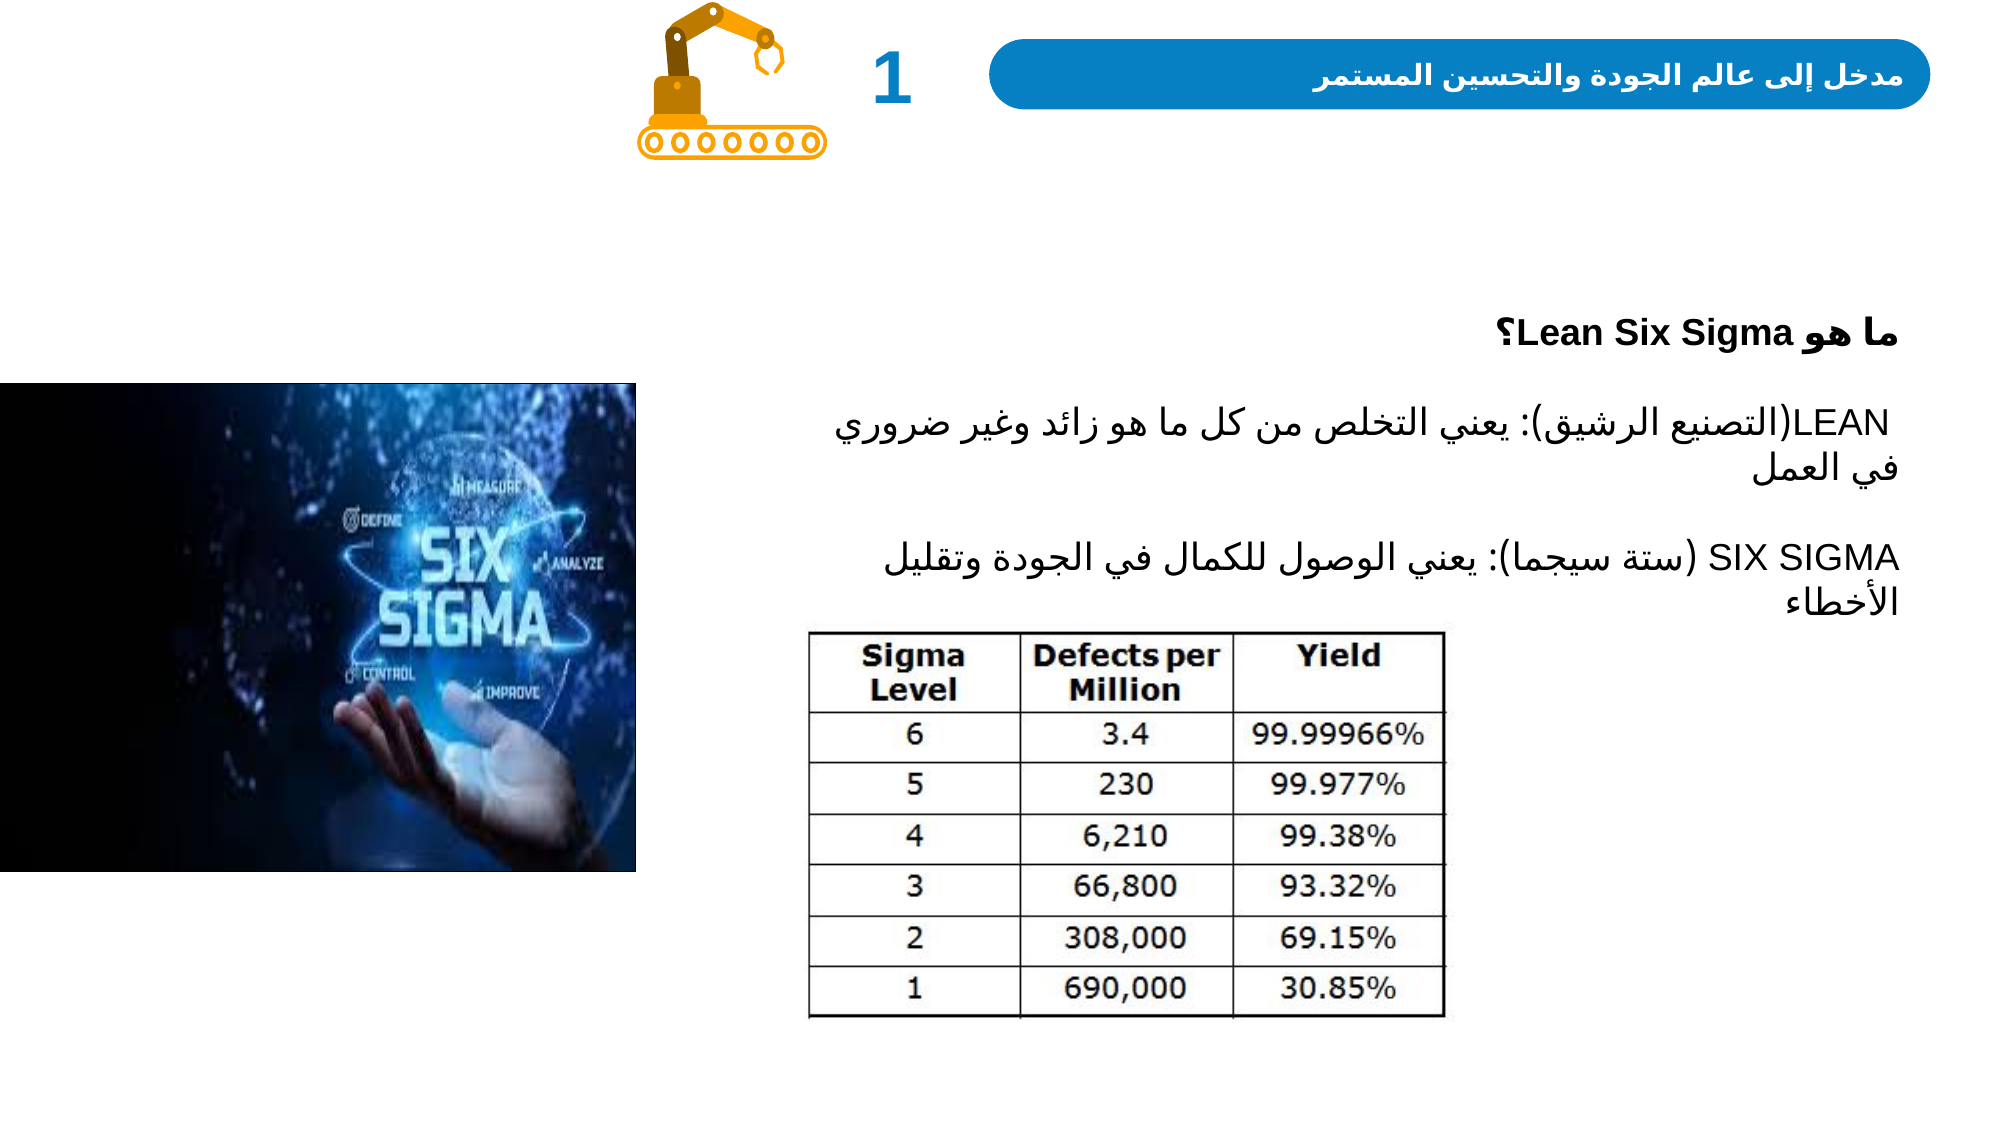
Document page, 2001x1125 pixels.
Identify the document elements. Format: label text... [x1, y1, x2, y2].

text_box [637, 6, 828, 160]
picture [793, 621, 1455, 1027]
text_box ما هو Lean Six Sigma؟ LEAN(التصنيع الرشيق): يعني التخلص من كل ما هو زائد وغير ضروري في العمل SIX SIGMA (ستة سيجما): يعني الوصول للكمال في الجودة وتقليل الأخطاء [793, 300, 1915, 675]
text_box 1 [828, 21, 971, 126]
picture [0, 383, 636, 872]
text_box مدخل إلى عالم الجودة والتحسين المستمر [989, 39, 1931, 110]
